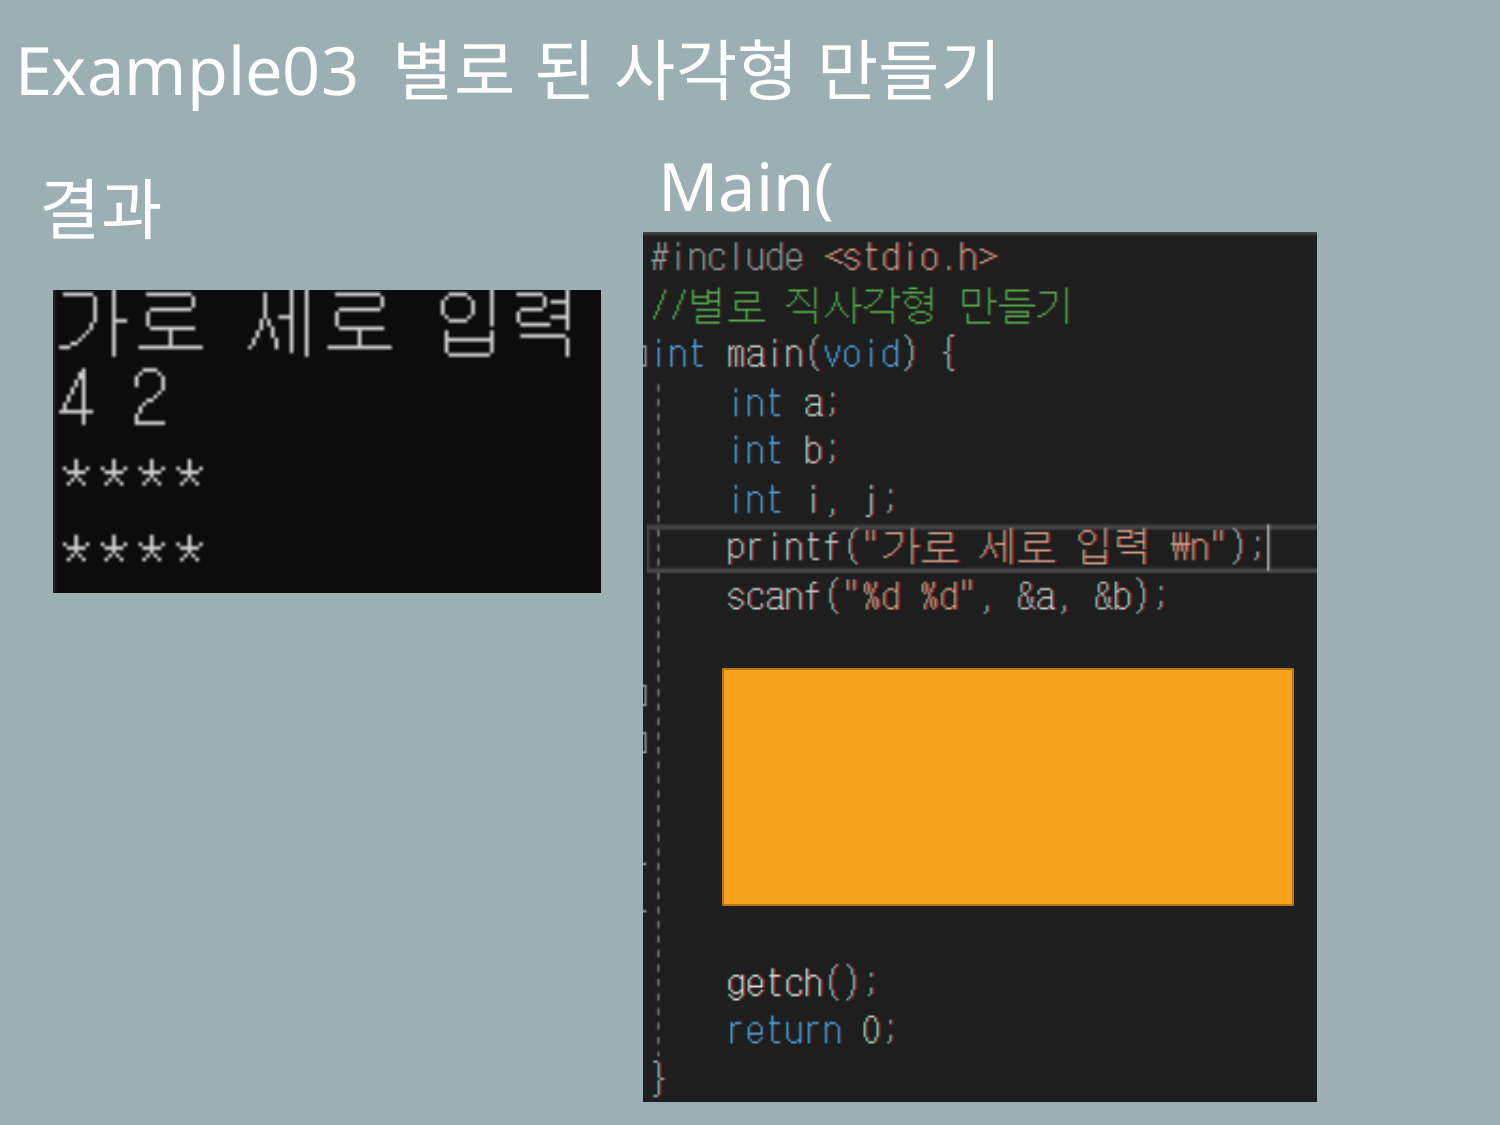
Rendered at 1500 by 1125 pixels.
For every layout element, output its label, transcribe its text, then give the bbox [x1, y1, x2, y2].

text_box 결과 [25, 160, 234, 255]
picture [52, 290, 601, 593]
picture [643, 232, 1317, 1102]
text_box Main() [643, 137, 853, 232]
subtitle Example03 별로 된 사각형 만들기 [0, 21, 1447, 209]
